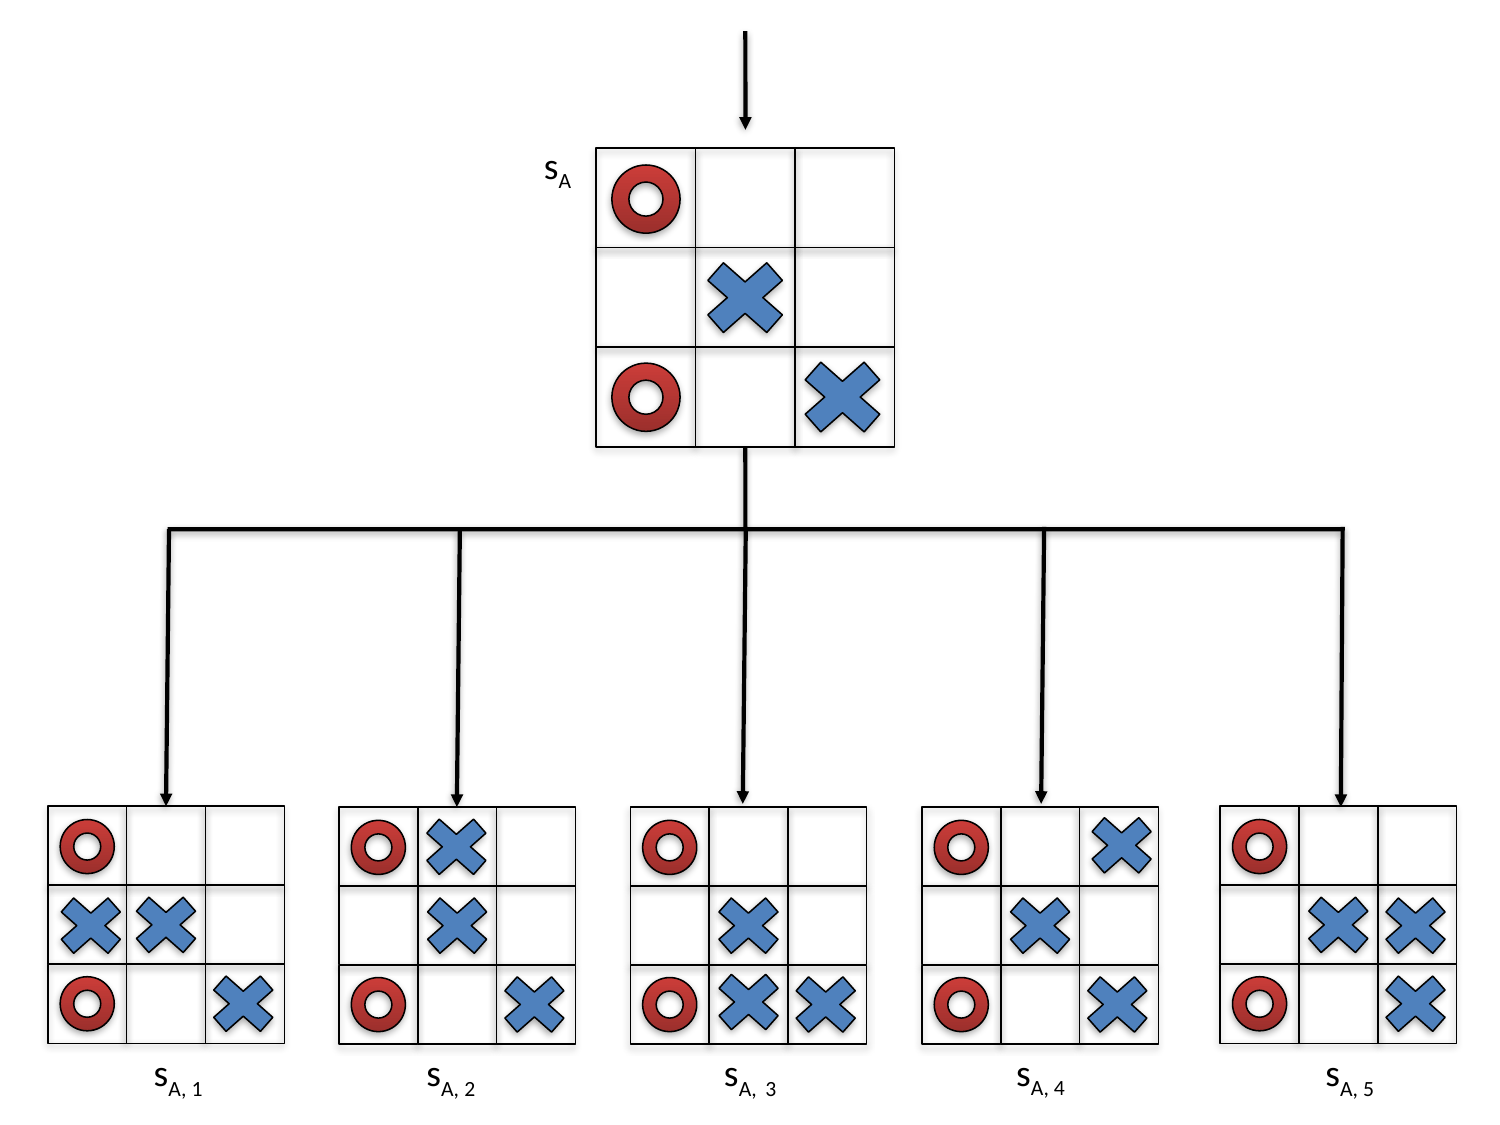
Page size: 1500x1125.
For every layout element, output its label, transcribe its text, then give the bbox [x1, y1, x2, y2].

text_box [748, 527, 1040, 532]
text_box [739, 31, 752, 130]
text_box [1219, 805, 1461, 1044]
text_box sA, 2 [411, 1053, 510, 1108]
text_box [596, 147, 900, 448]
text_box [1334, 526, 1348, 804]
text_box [450, 529, 464, 805]
text_box [743, 457, 748, 525]
text_box [736, 526, 750, 804]
text_box [1035, 526, 1048, 804]
text_box sA, 3 [709, 1053, 808, 1108]
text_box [921, 806, 1163, 1045]
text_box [338, 806, 580, 1045]
text_box sA, 5 [1310, 1052, 1409, 1108]
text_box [630, 806, 871, 1045]
text_box sA, 4 [1001, 1053, 1100, 1107]
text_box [47, 805, 289, 1044]
text_box [1047, 527, 1340, 532]
text_box sA, 1 [138, 1052, 237, 1108]
text_box [167, 527, 742, 532]
text_box sA [529, 134, 628, 201]
text_box [159, 538, 173, 803]
